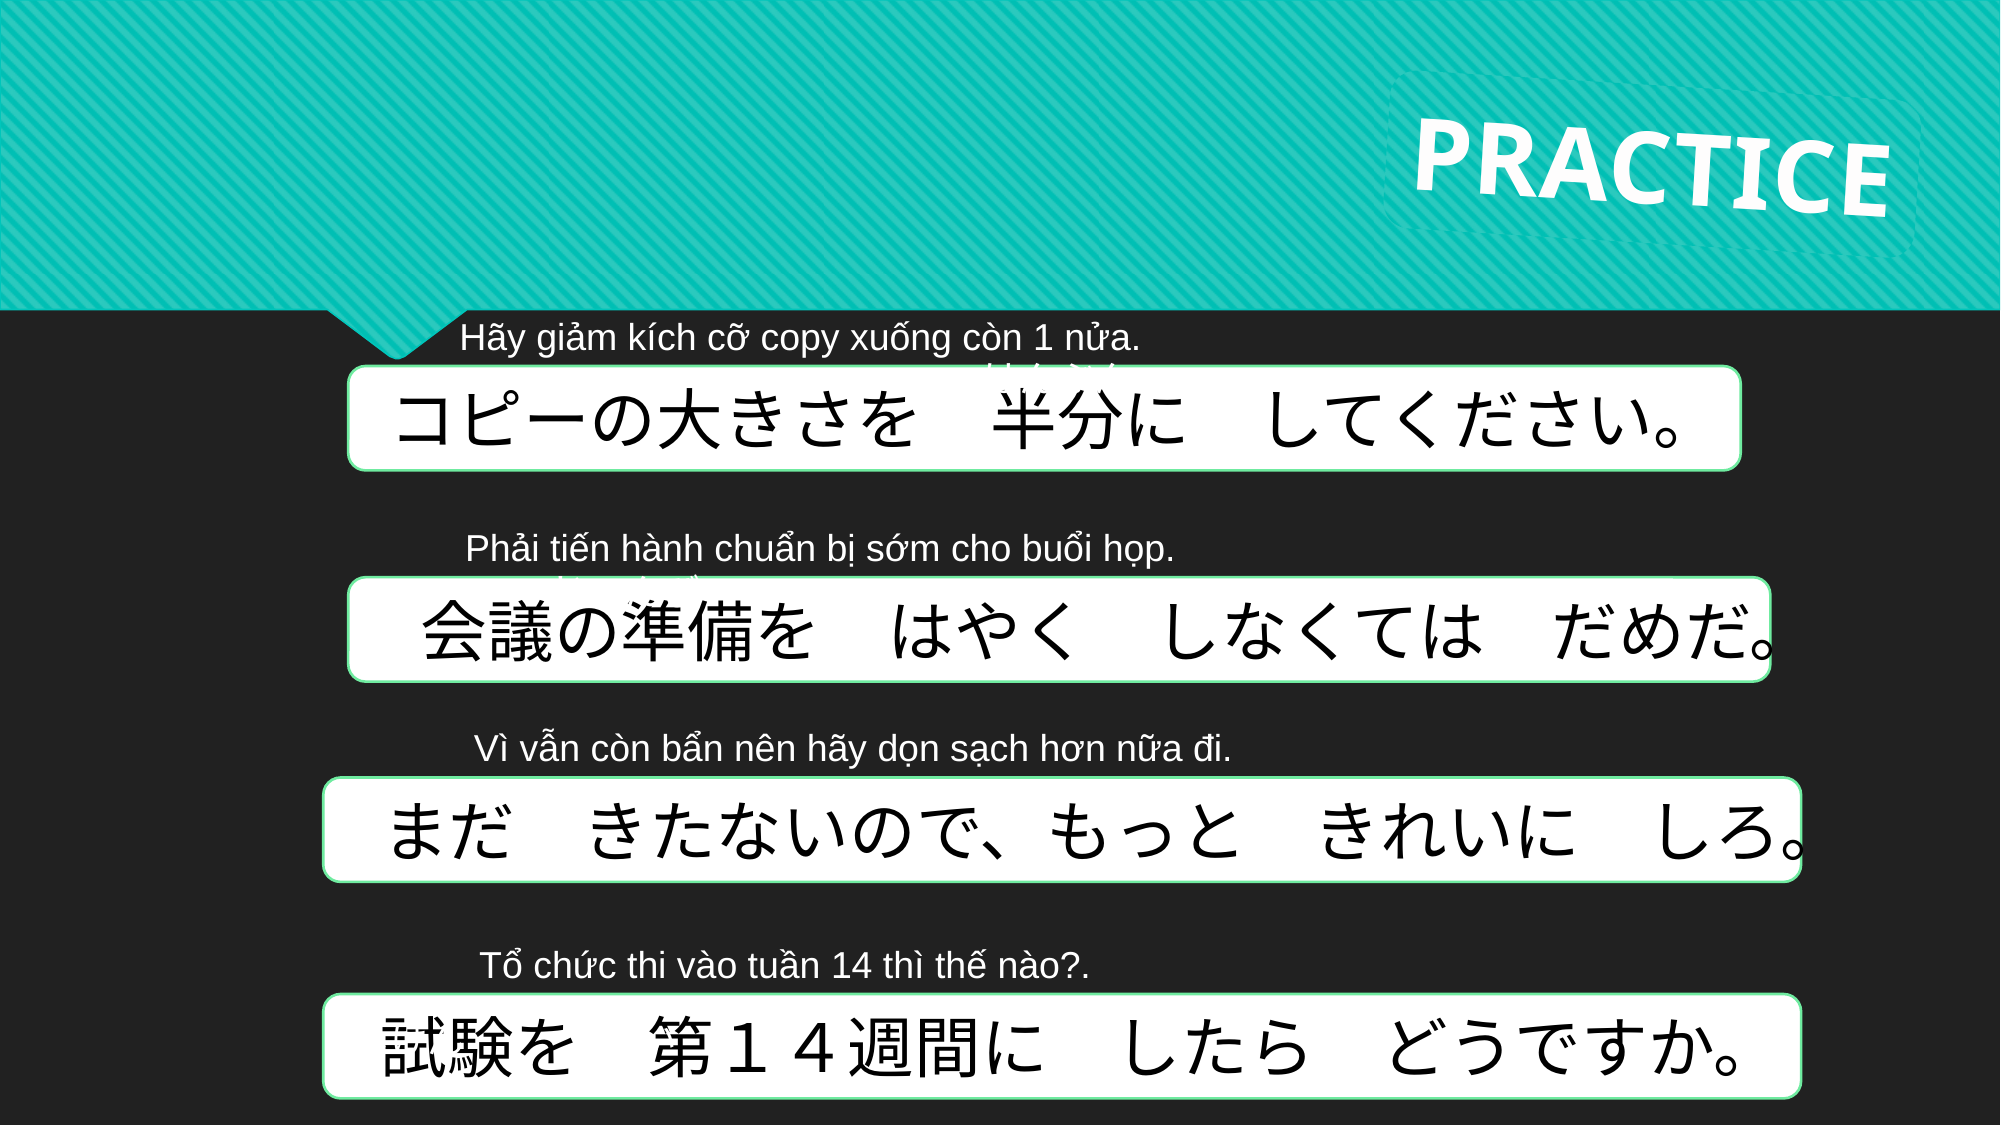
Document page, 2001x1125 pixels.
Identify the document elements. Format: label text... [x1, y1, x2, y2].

text_box じゅんび [535, 560, 736, 621]
text_box 会議の準備を はやく しなくては だめだ。 [346, 575, 1772, 683]
text_box コピーの大きさを 半分に してください。 [346, 364, 1743, 472]
text_box Hãy giảm kích cỡ copy xuống còn 1 nửa. [444, 305, 1399, 364]
text_box だい [587, 1008, 736, 1068]
text_box しけん [338, 1008, 486, 1068]
text_box PRACTICE [1383, 70, 1922, 258]
text_box Vì vẫn còn bẩn nên hãy dọn sạch hơn nữa đi. [459, 716, 1511, 776]
text_box 試験を 第１４週間に したら どうですか。 [321, 992, 1803, 1100]
text_box まだ きたないので、もっと きれいに しろ。 [321, 776, 1803, 884]
text_box Phải tiến hành chuẩn bị sớm cho buổi họp. [450, 516, 1342, 575]
text_box Tổ chức thi vào tuần 14 thì thế nào?. [464, 933, 1458, 992]
text_box はんぶん [967, 347, 1168, 408]
